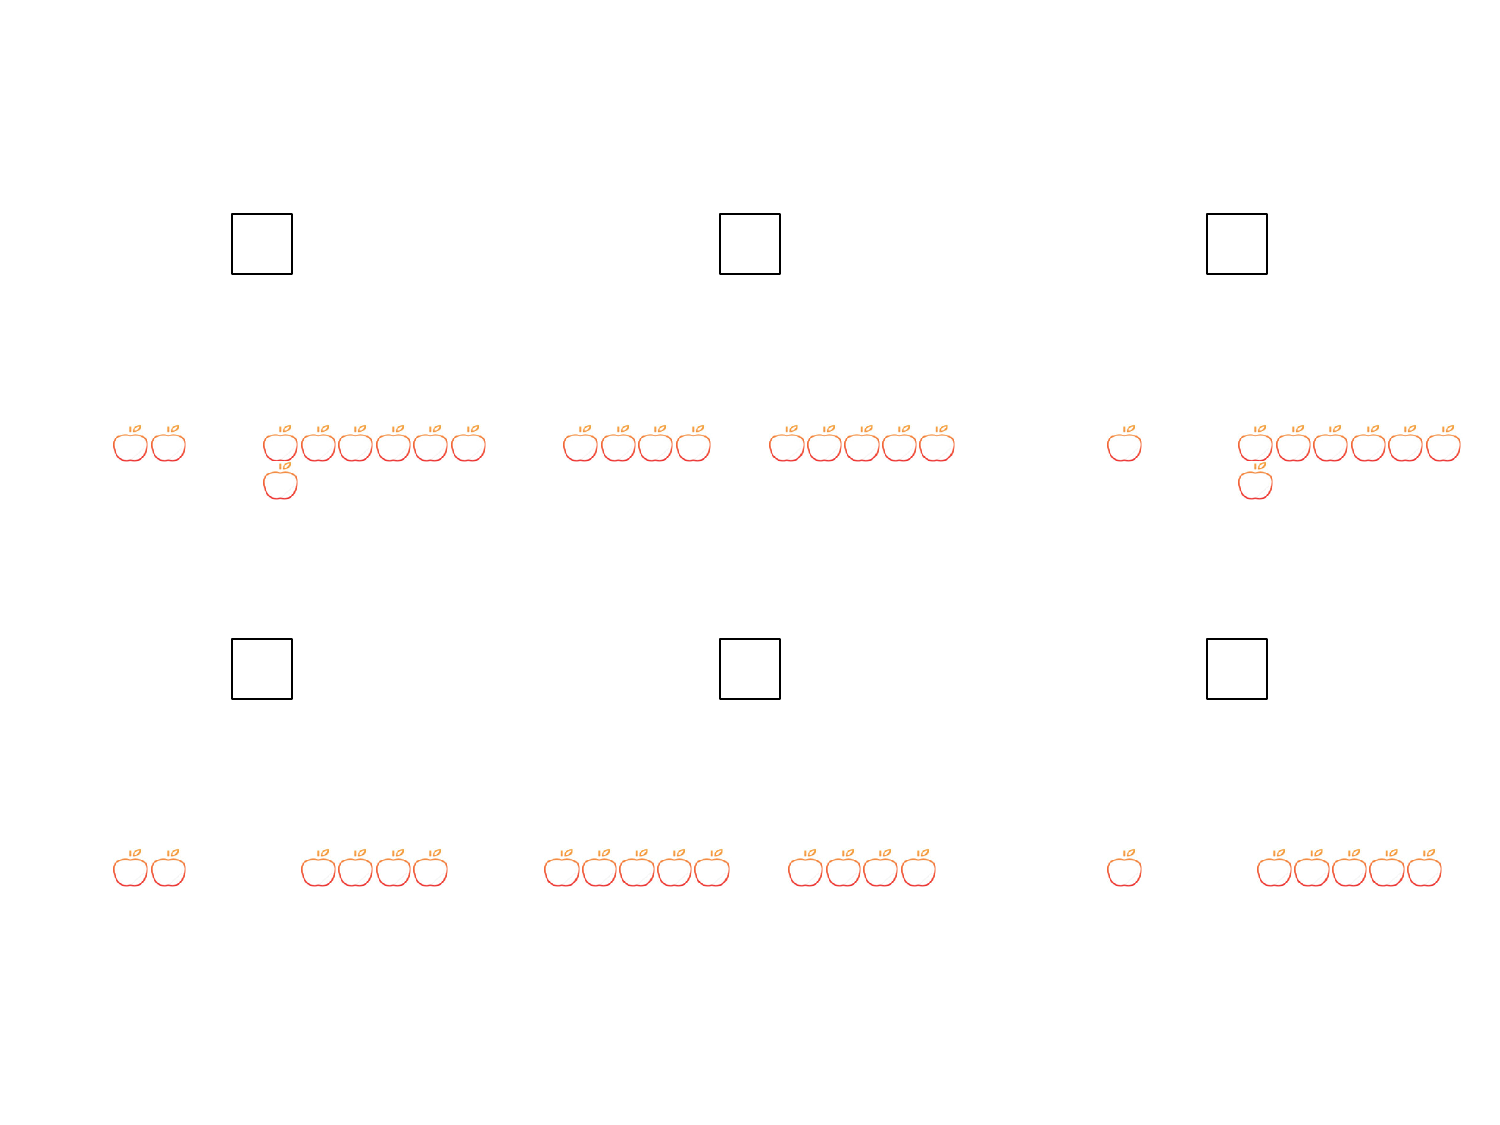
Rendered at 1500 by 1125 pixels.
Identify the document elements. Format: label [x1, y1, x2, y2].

picture [768, 424, 957, 463]
picture [1256, 848, 1444, 887]
picture [1106, 424, 1144, 463]
picture [543, 848, 732, 887]
picture [787, 848, 938, 887]
picture [262, 424, 488, 500]
text_box [719, 638, 780, 699]
text_box [232, 214, 293, 275]
picture [299, 848, 451, 887]
picture [1106, 848, 1144, 887]
text_box [719, 214, 780, 275]
picture [562, 424, 713, 463]
picture [1237, 424, 1463, 500]
picture [112, 424, 188, 463]
text_box [1207, 214, 1268, 275]
text_box [1207, 638, 1268, 699]
text_box [232, 638, 293, 699]
picture [112, 848, 188, 887]
